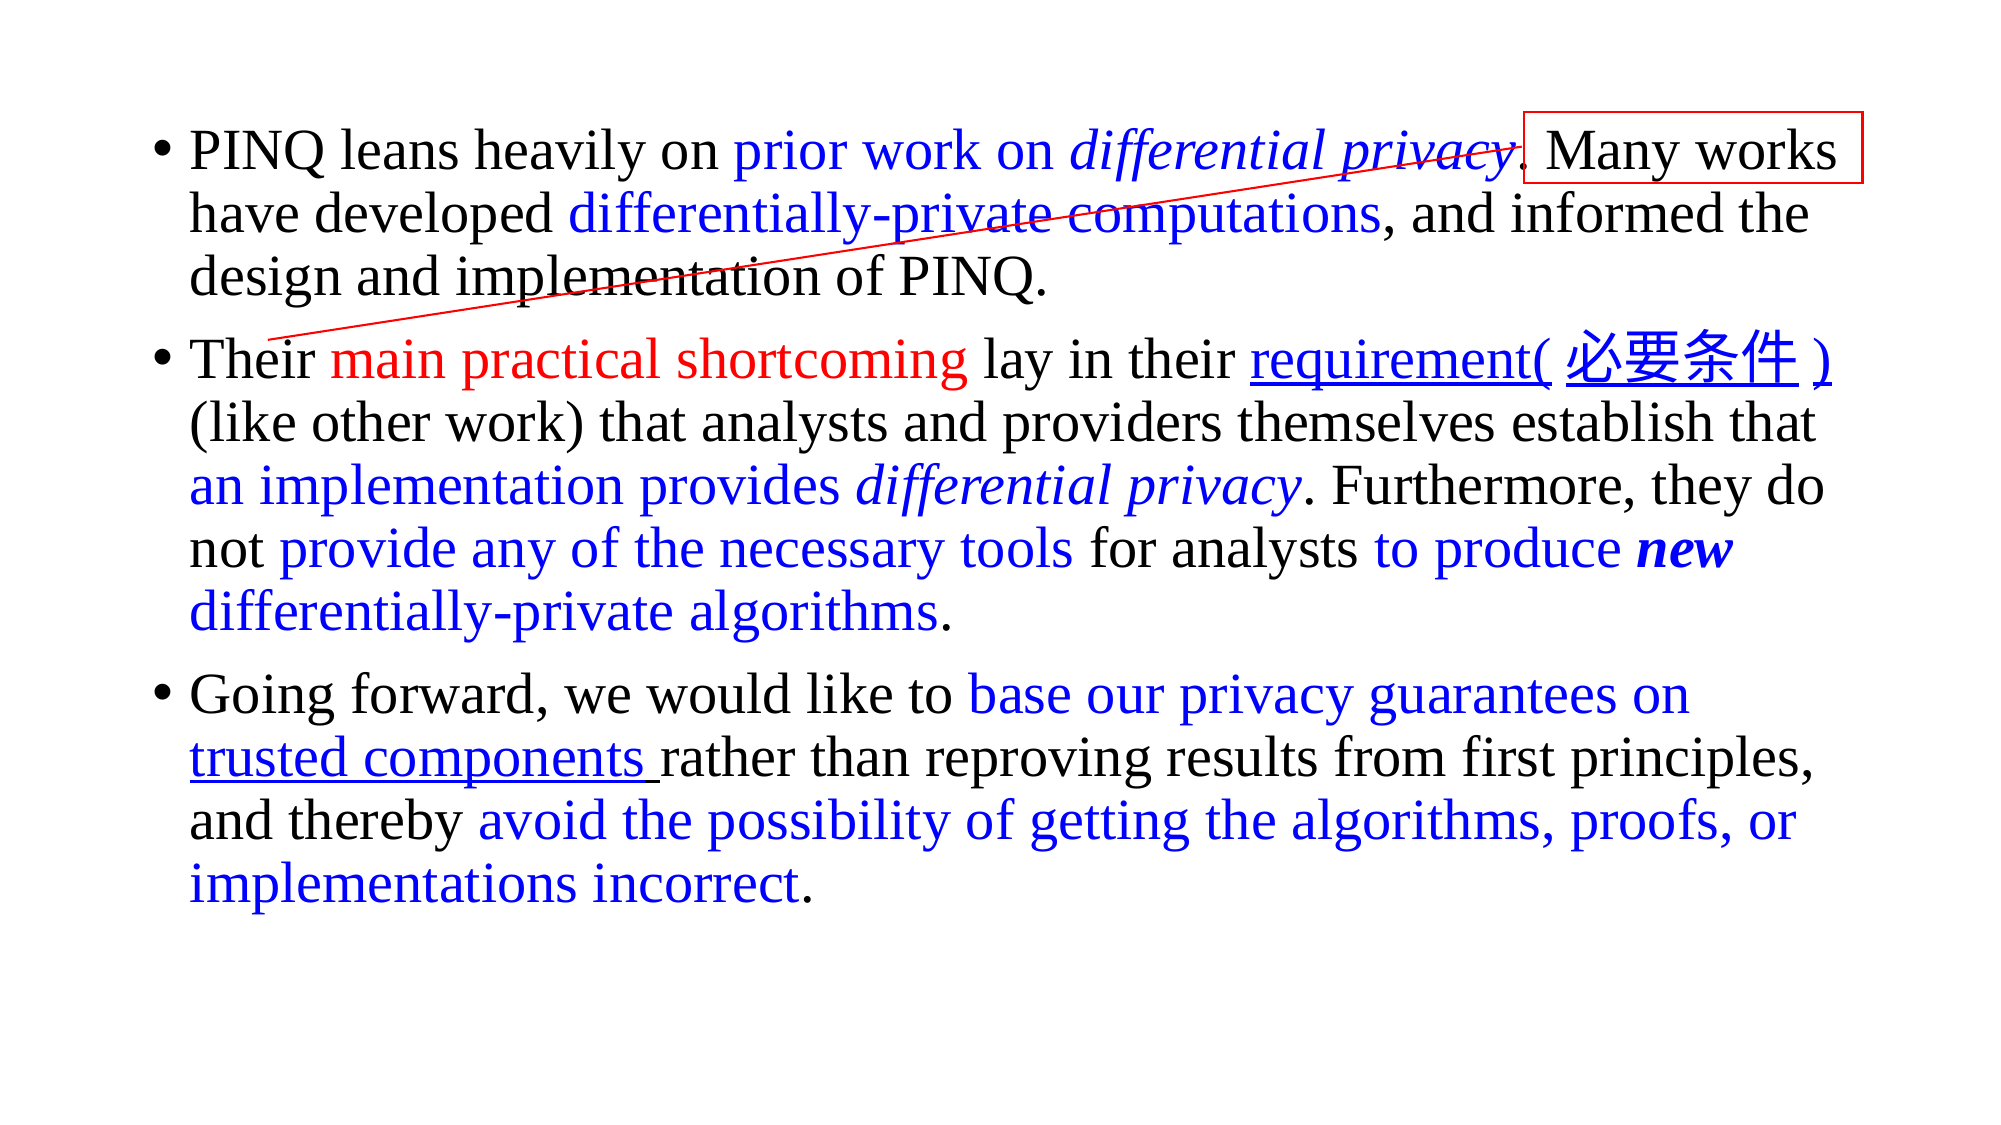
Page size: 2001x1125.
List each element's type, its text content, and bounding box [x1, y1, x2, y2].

text_box [1523, 111, 1864, 184]
text_box [267, 145, 1522, 341]
list PINQ leans heavily on prior work on differential privacy. Many works have developed differentially-private computations, and informed the design and implementation of PINQ. Their main practical shortcoming lay in their requirement(必要条件) (like other work) that analysts and providers themselves establish that an implementation provides differential privacy. Furthermore, they do not provide any of the necessary tools for analysts to produce new differentially-private algorithms. Going forward, we would like to base our privacy guarantees on trusted components rather than reproving results from first principles, and thereby avoid the possibility of getting the algorithms, proofs, or implementations incorrect. [137, 111, 1863, 1014]
